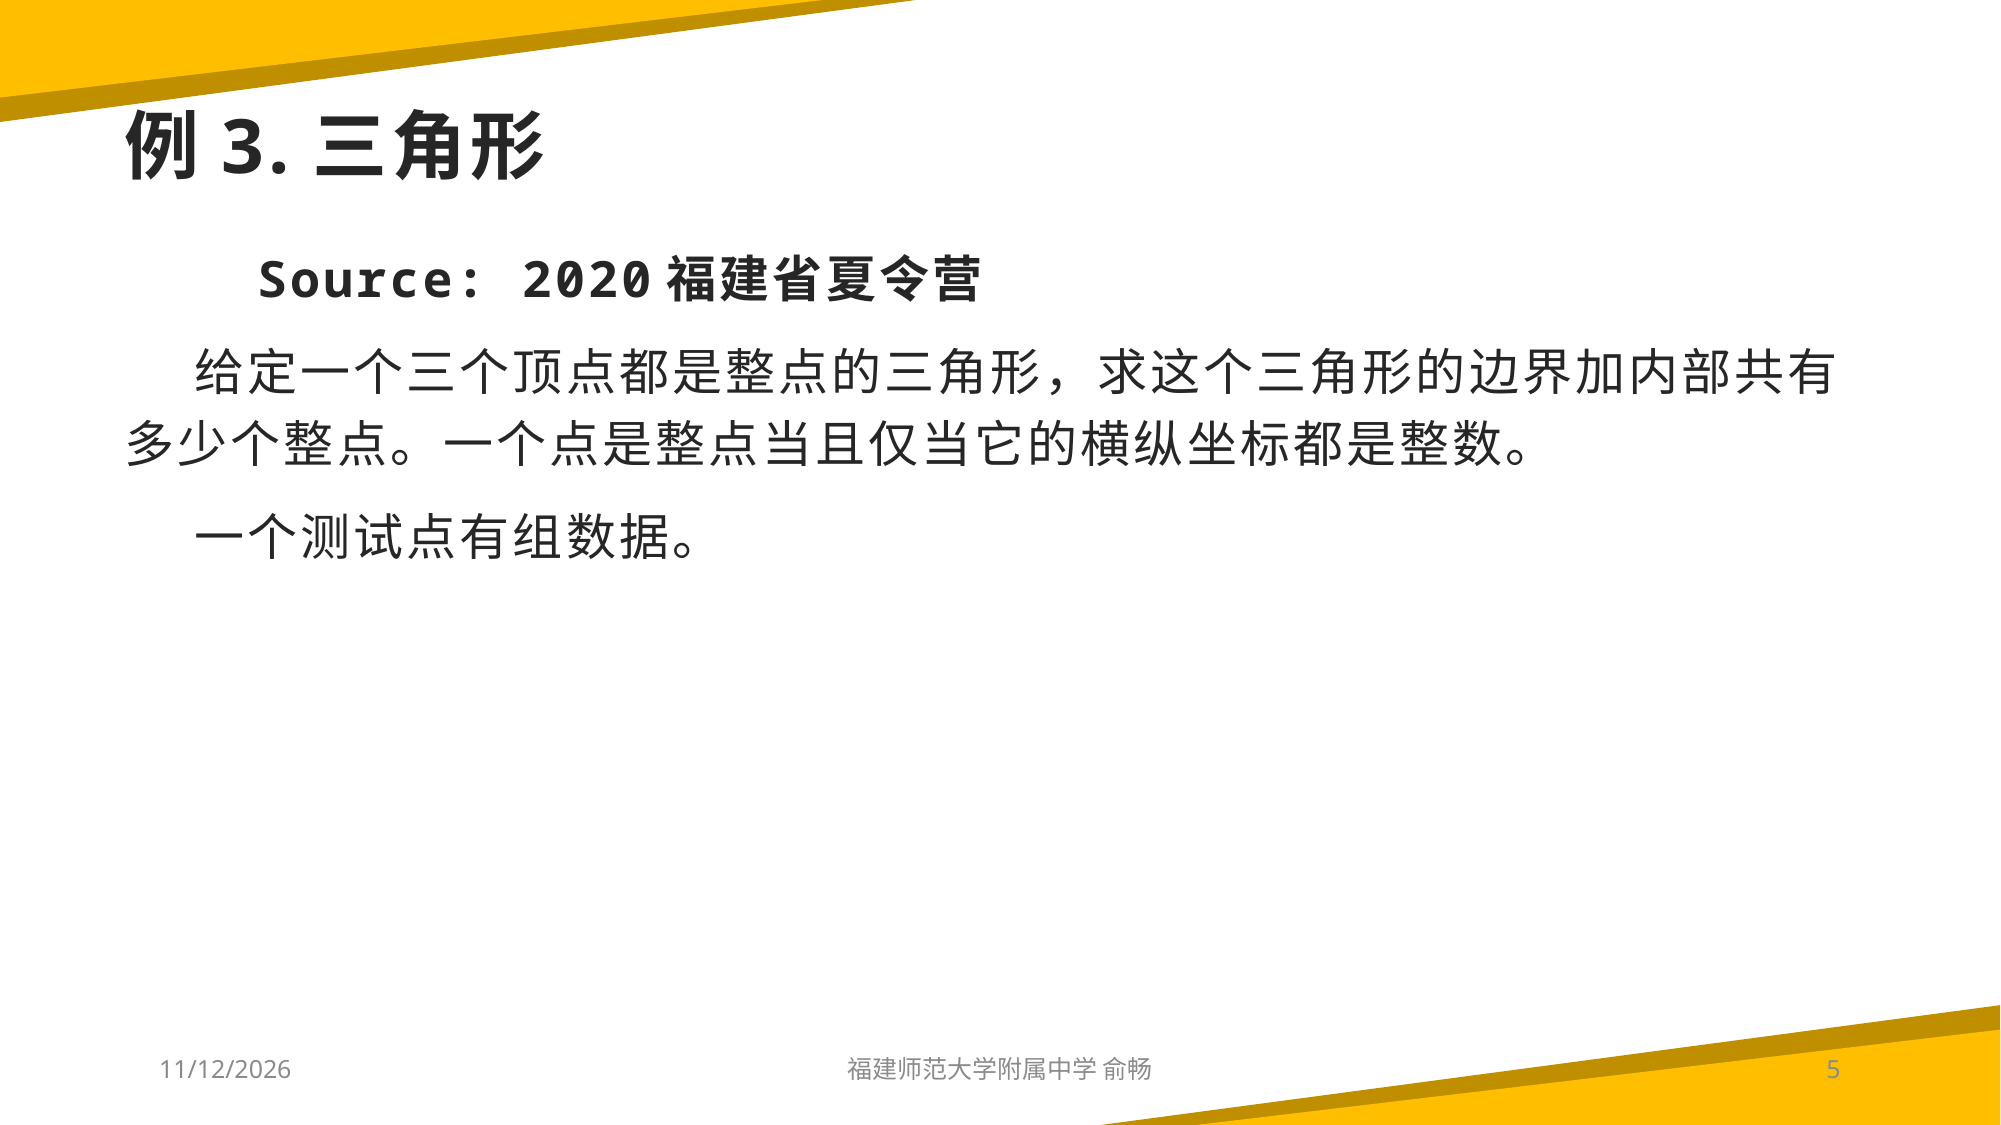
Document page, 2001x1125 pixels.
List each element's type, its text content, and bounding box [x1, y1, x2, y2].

title 例3.三角形 [109, 72, 1891, 202]
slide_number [144, 1041, 588, 1094]
slide_number 5 [1412, 1041, 1856, 1094]
footer 福建师范大学附属中学 俞畅 [675, 1041, 1325, 1094]
